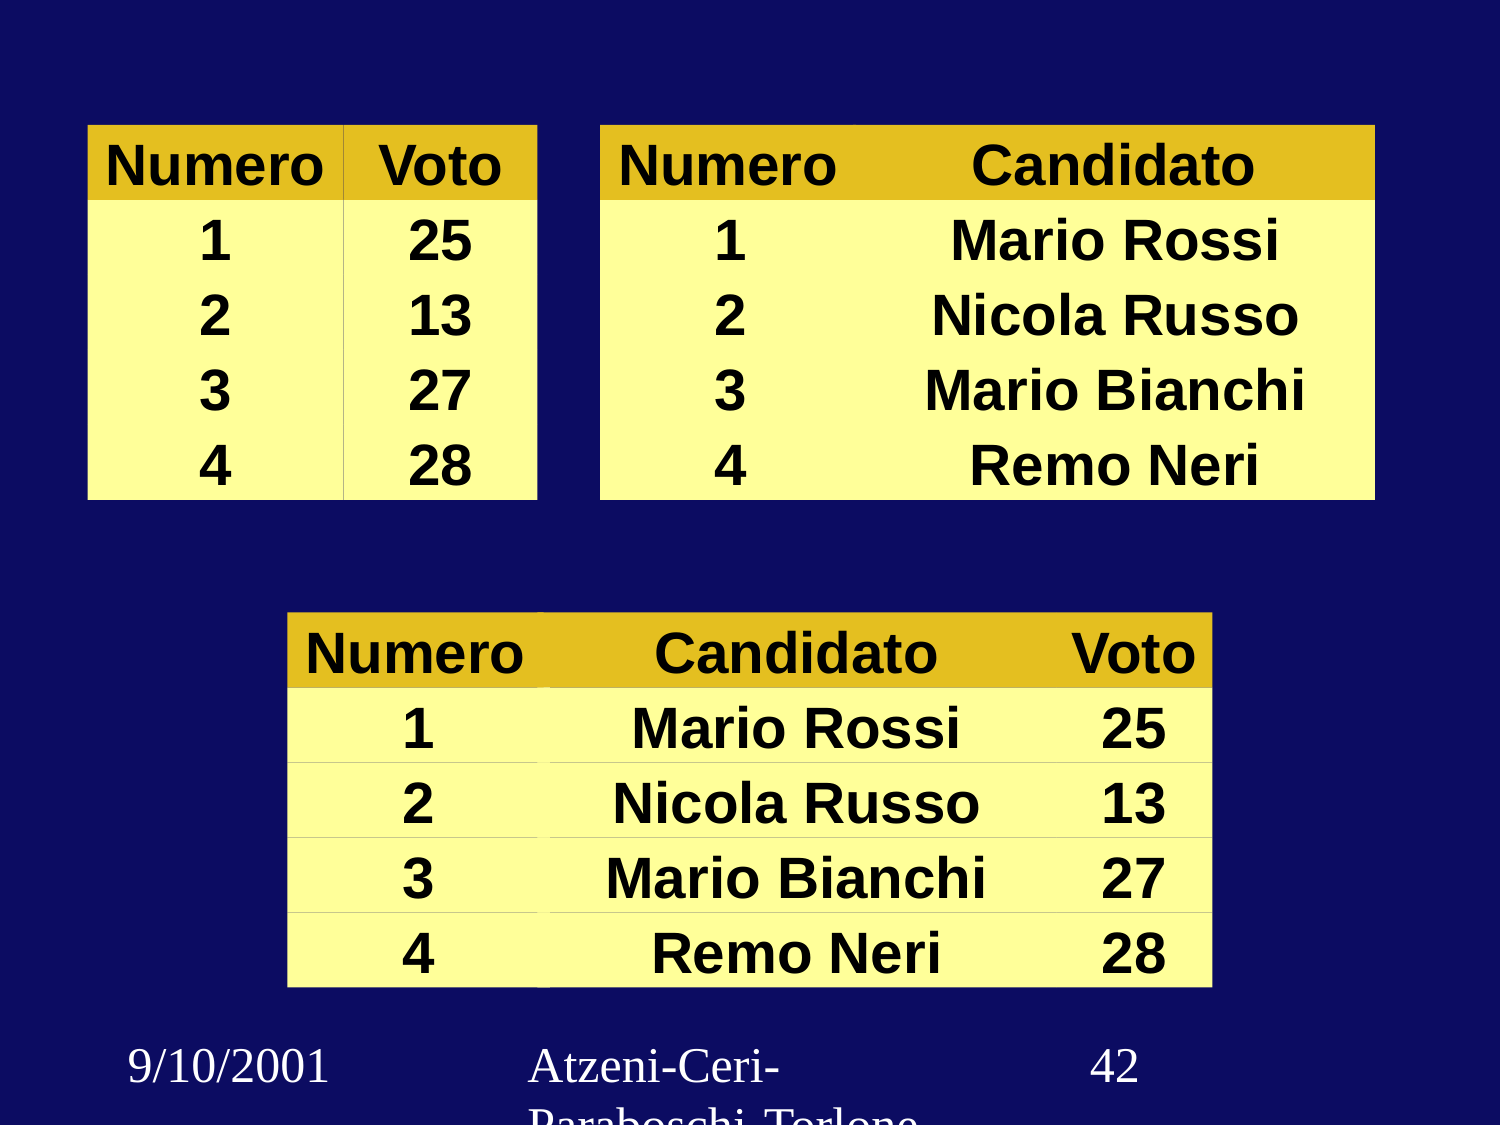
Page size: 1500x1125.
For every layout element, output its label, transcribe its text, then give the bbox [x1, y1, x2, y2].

footer Atzeni-Ceri-Paraboschi-Torlone, Basi di dati, Capitolo 3 [512, 1025, 988, 1100]
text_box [87, 124, 538, 501]
slide_number ‹#› [1074, 1025, 1388, 1100]
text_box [287, 612, 1213, 988]
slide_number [112, 1025, 425, 1100]
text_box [599, 124, 1376, 501]
